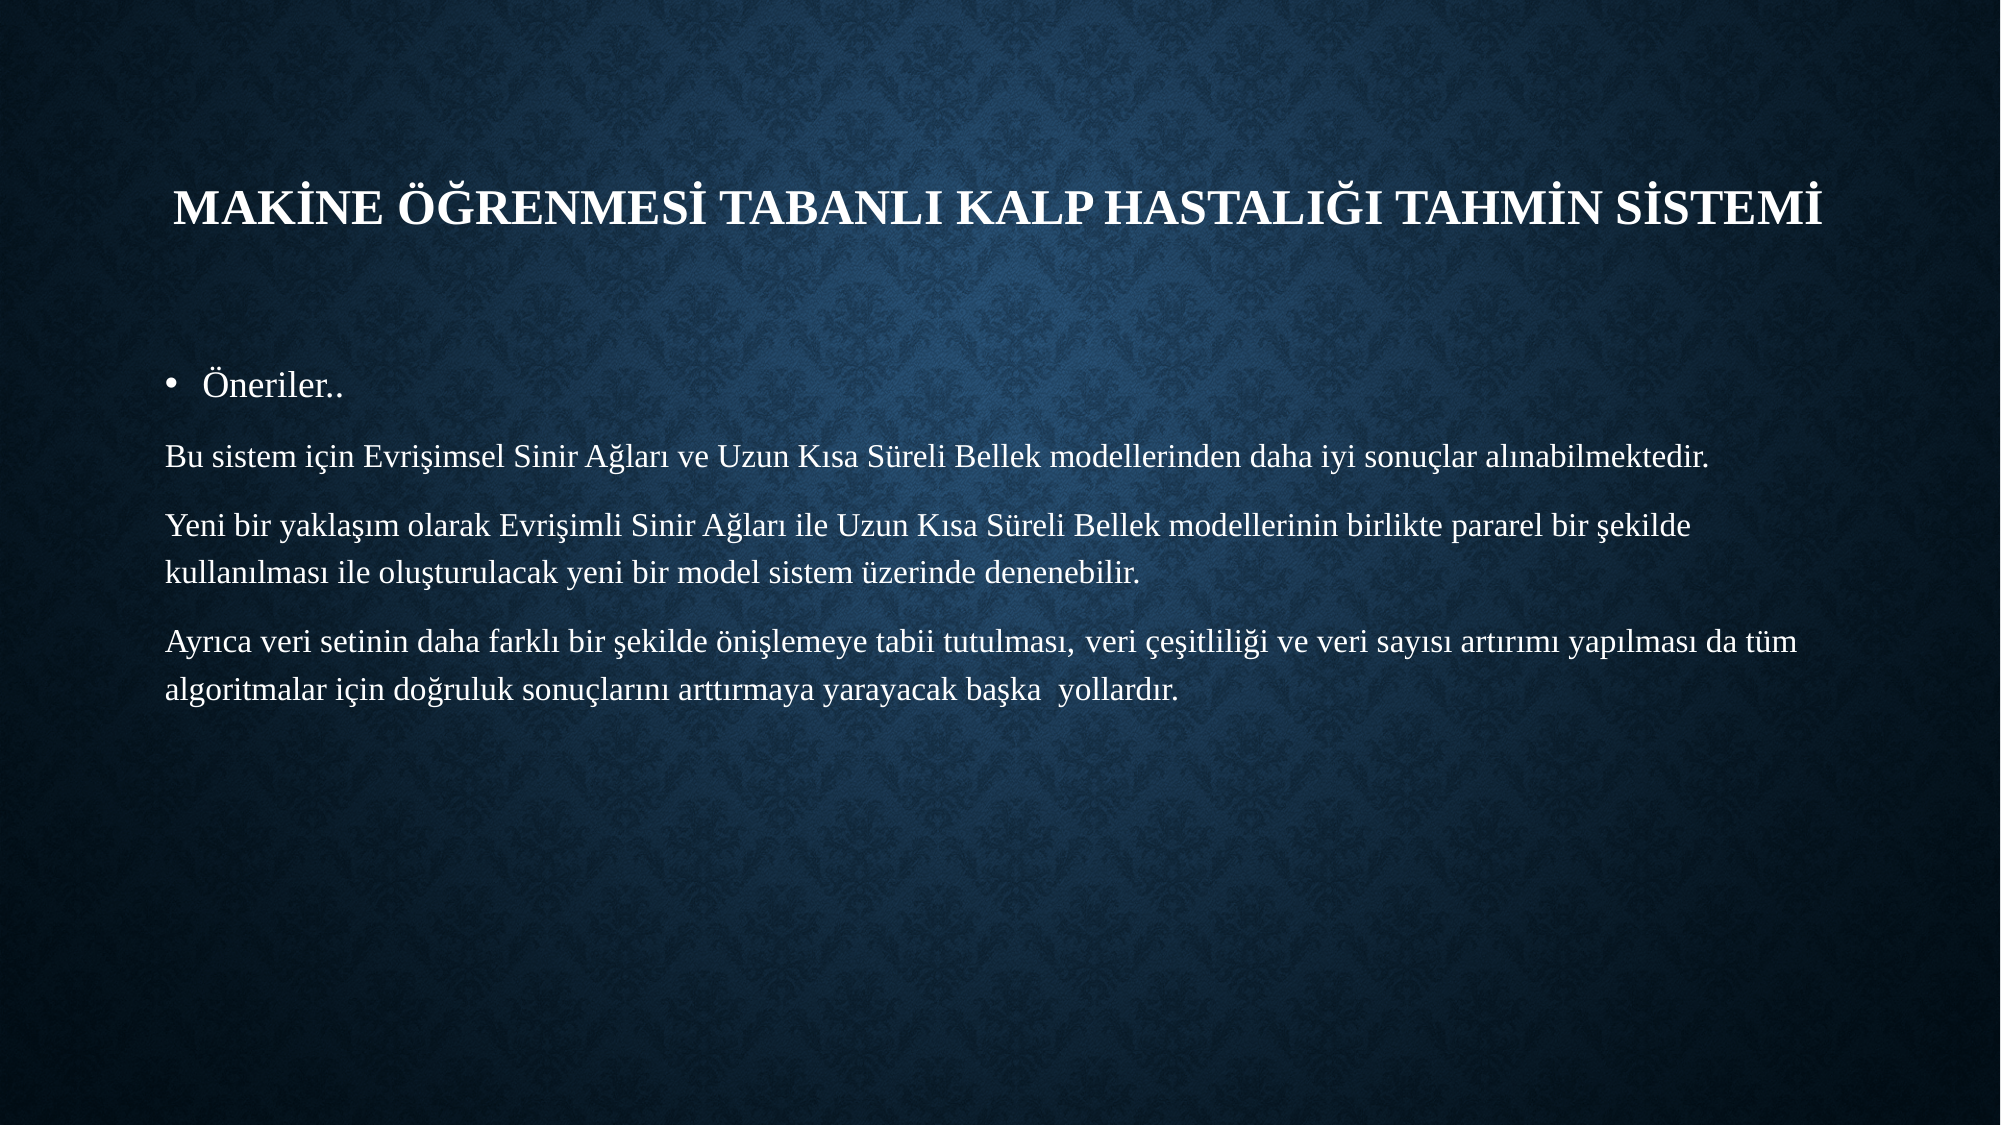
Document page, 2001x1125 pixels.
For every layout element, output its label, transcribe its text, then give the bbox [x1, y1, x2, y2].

list Öneriler.. Bu sistem için Evrişimsel Sinir Ağları ve Uzun Kısa Süreli Bellek modellerinden daha iyi sonuçlar alınabilmektedir. Yeni bir yaklaşım olarak Evrişimli Sinir Ağları ile Uzun Kısa Süreli Bellek modellerinin birlikte pararel bir şekilde kullanılması ile oluşturulacak yeni bir model sistem üzerinde denenebilir. Ayrıca veri setinin daha farklı bir şekilde önişlemeye tabii tutulması, veri çeşitliliği ve veri sayısı artırımı yapılması da tüm algoritmalar için doğruluk sonuçlarını arttırmaya yarayacak başka yollardır. [149, 343, 1849, 950]
title Makine Öğrenmesi Tabanlı Kalp Hastalığı Tahmin Sistemi [149, 99, 1849, 318]
